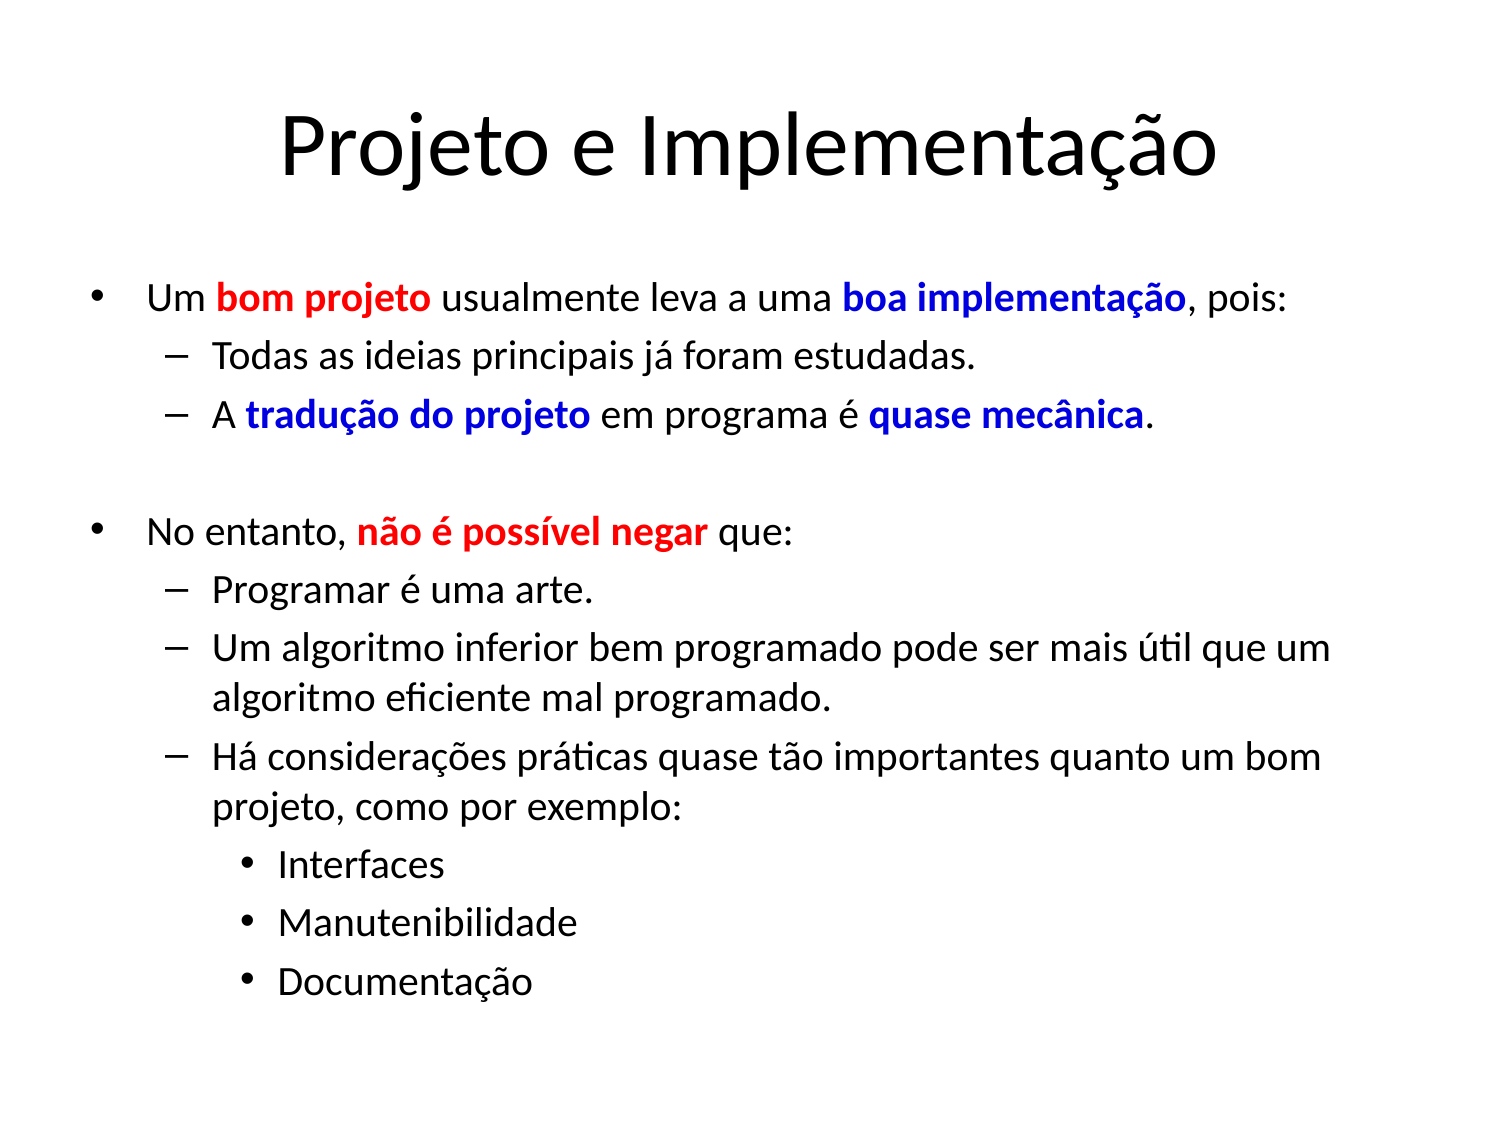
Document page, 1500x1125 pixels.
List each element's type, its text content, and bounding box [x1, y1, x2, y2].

list Um bom projeto usualmente leva a uma boa implementação, pois: Todas as ideias principais já foram estudadas. A tradução do projeto em programa é quase mecânica. No entanto, não é possível negar que: Programar é uma arte. Um algoritmo inferior bem programado pode ser mais útil que um algoritmo eficiente mal programado. Há considerações práticas quase tão importantes quanto um bom projeto, como por exemplo: Interfaces Manutenibilidade Documentação [75, 262, 1425, 1005]
title Projeto e Implementação [75, 45, 1425, 233]
